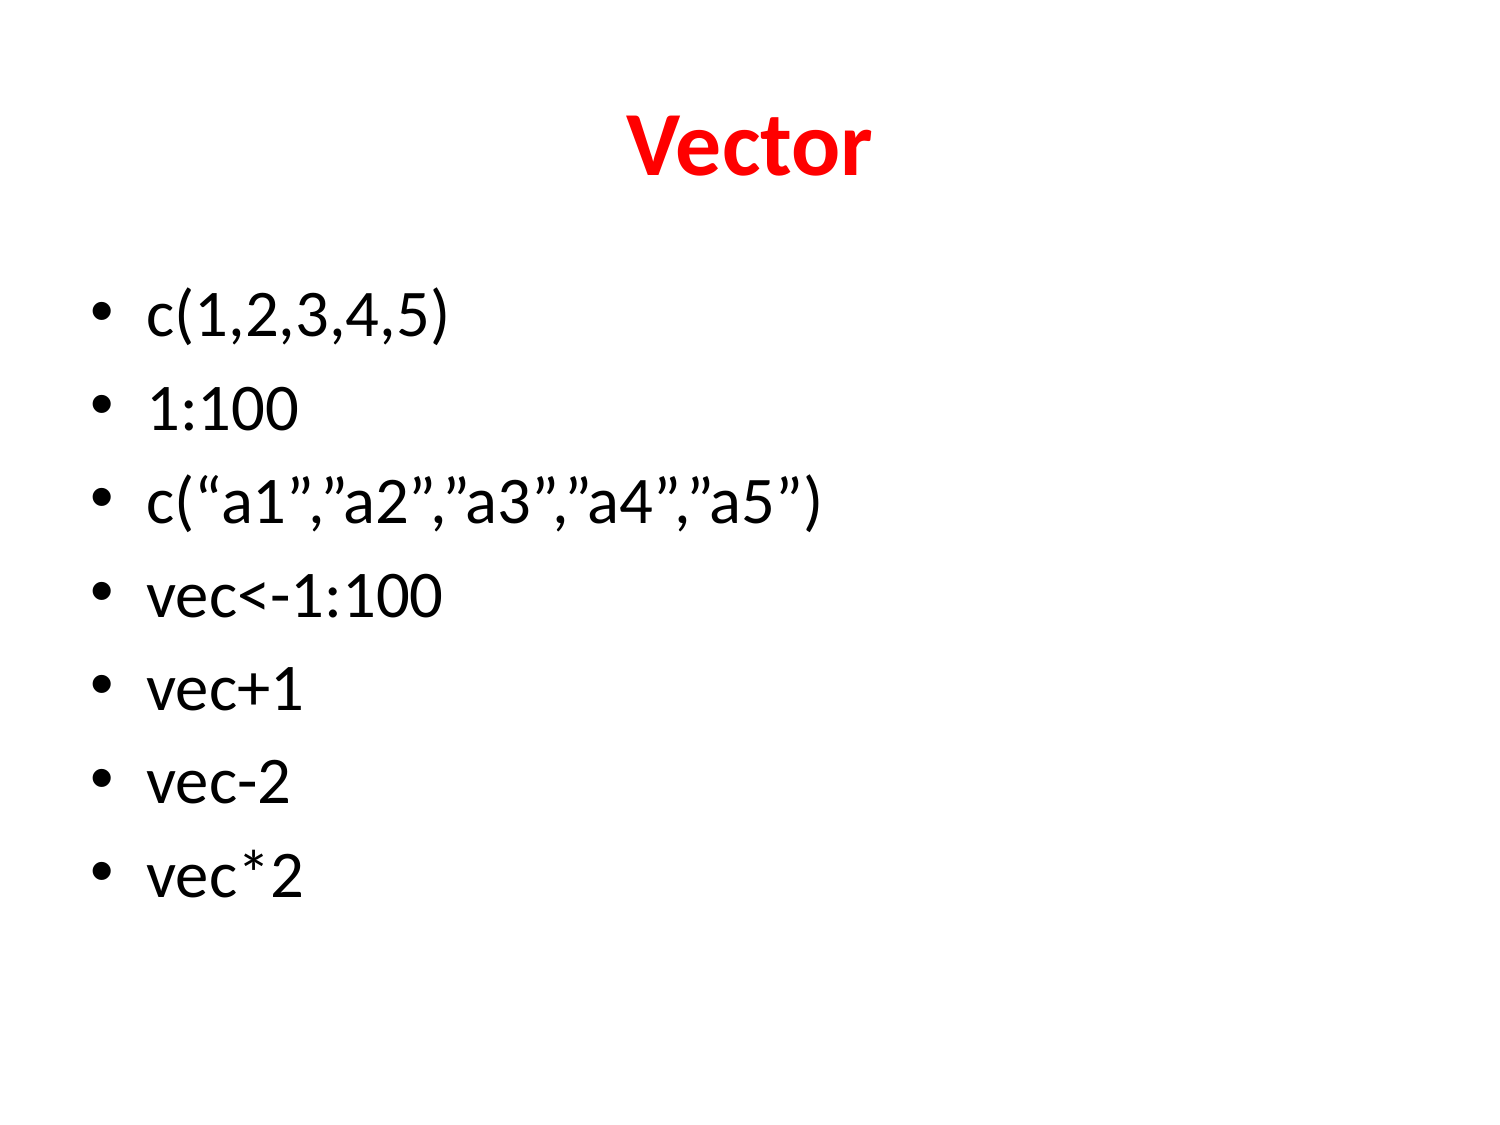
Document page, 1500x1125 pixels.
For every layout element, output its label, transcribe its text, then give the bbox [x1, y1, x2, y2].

title Vector [75, 45, 1425, 233]
list c(1,2,3,4,5) 1:100 c(“a1”,”a2”,”a3”,”a4”,”a5”) vec<-1:100 vec+1 vec-2 vec*2 [75, 262, 1425, 1005]
